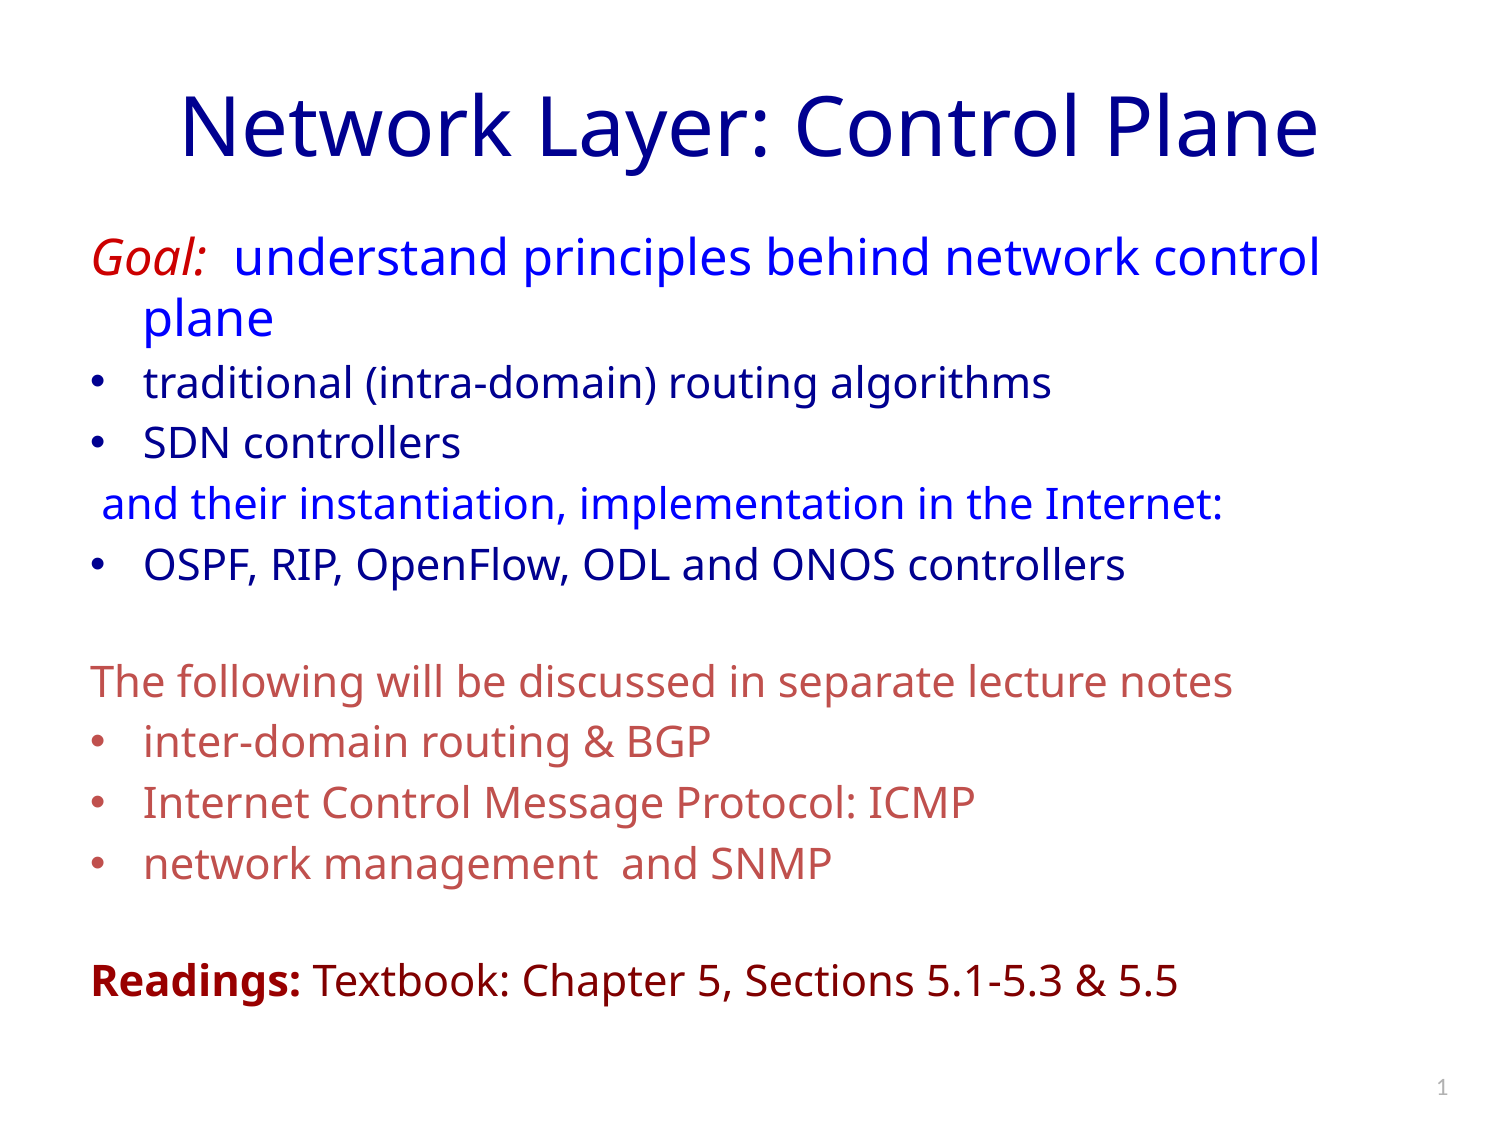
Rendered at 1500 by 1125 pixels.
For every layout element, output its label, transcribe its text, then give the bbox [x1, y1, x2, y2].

slide_number 1 [1113, 1055, 1464, 1116]
list Goal: understand principles behind network control plane traditional (intra-domain) routing algorithms SDN controllers and their instantiation, implementation in the Internet: OSPF, RIP, OpenFlow, ODL and ONOS controllers The following will be discussed in separate lecture notes inter-domain routing & BGP Internet Control Message Protocol: ICMP network management and SNMP Readings: Textbook: Chapter 5, Sections 5.1-5.3 & 5.5 [75, 217, 1456, 1022]
title Network Layer: Control Plane [75, 29, 1425, 217]
